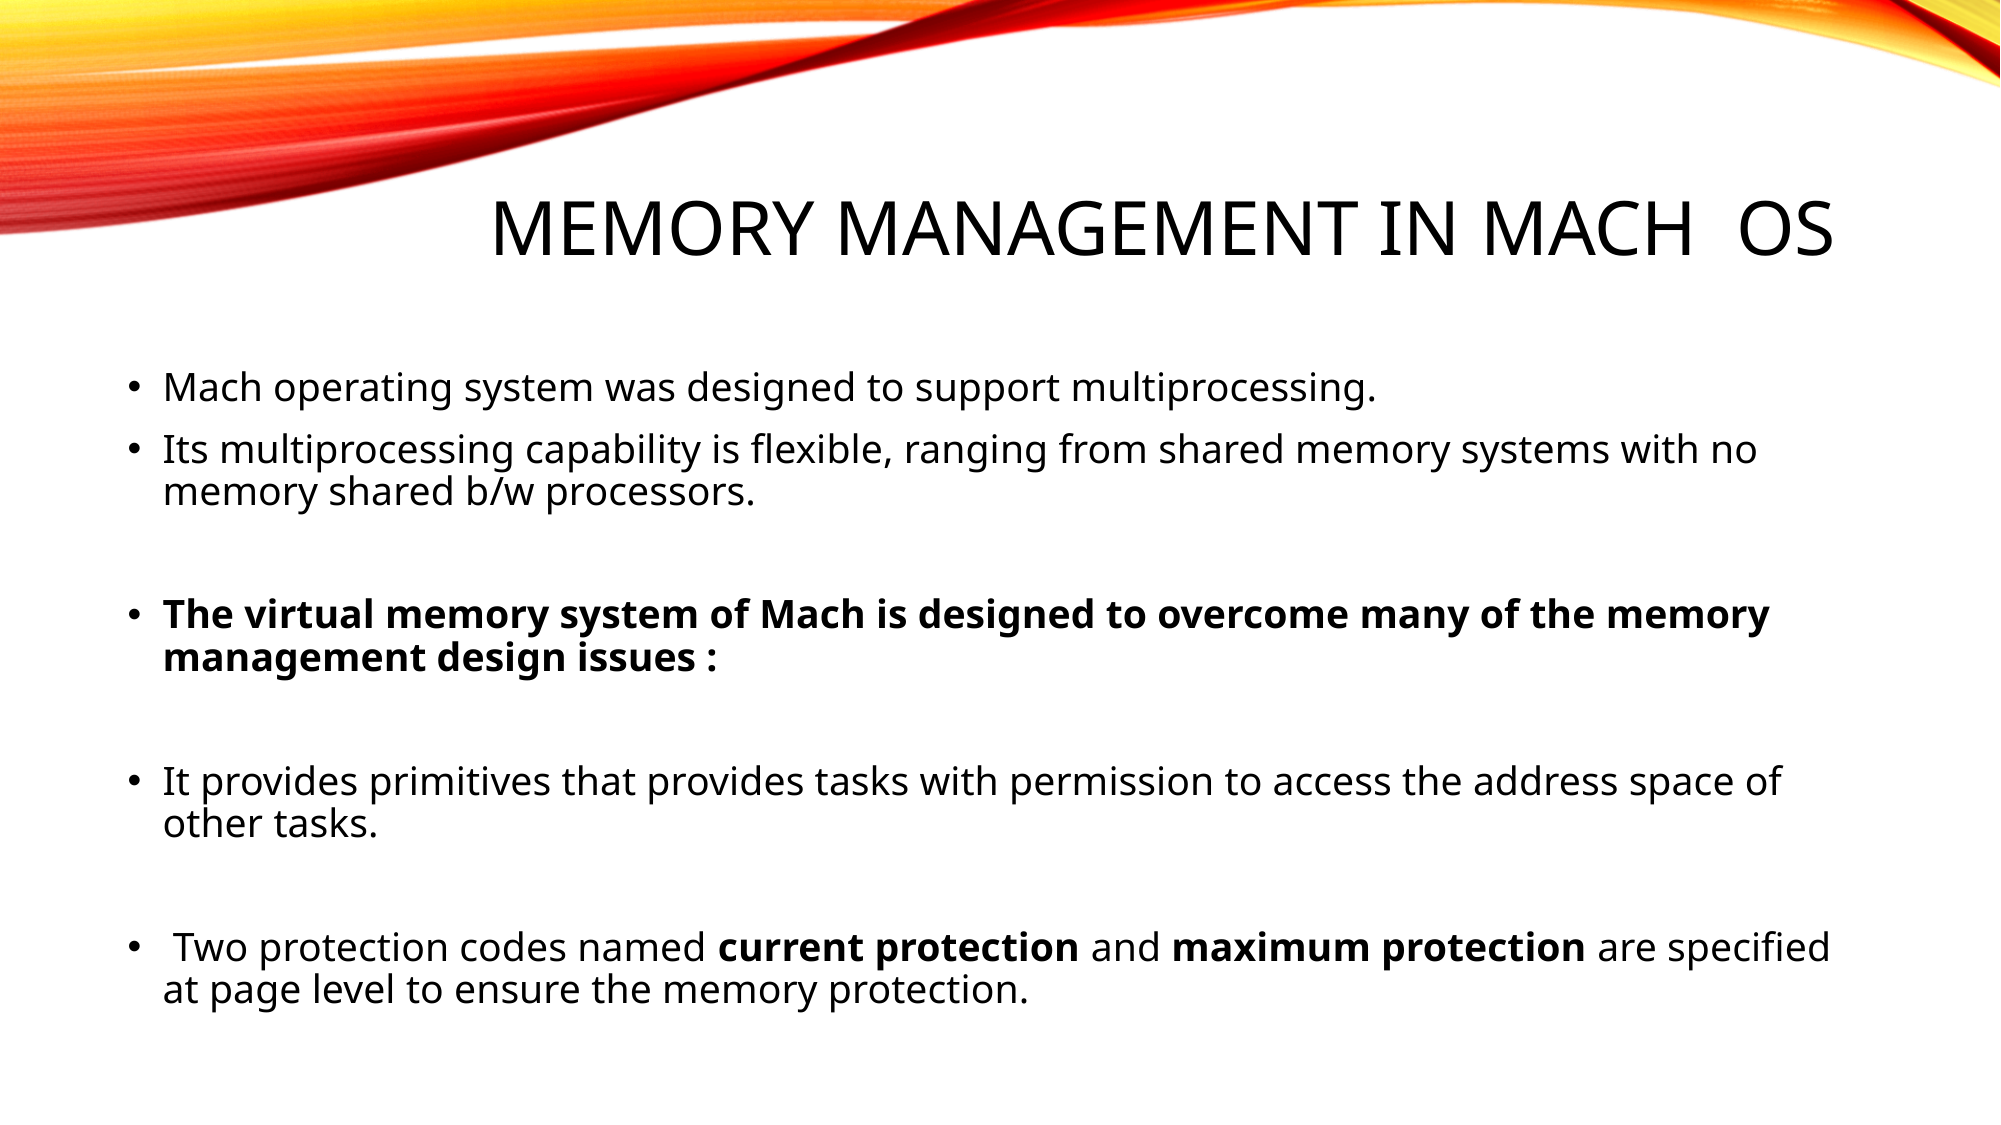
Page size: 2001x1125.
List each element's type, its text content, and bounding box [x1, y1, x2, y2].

title Memory Management in MACH OS [474, 125, 1939, 338]
picture [0, 0, 2000, 237]
list Mach operating system was designed to support multiprocessing. Its multiprocessing capability is flexible, ranging from shared memory systems with no memory shared b/w processors. The virtual memory system of Mach is designed to overcome many of the memory management design issues : It provides primitives that provides tasks with permission to access the address space of other tasks. Two protection codes named current protection and maximum protection are specified at page level to ensure the memory protection. [112, 360, 1888, 1021]
